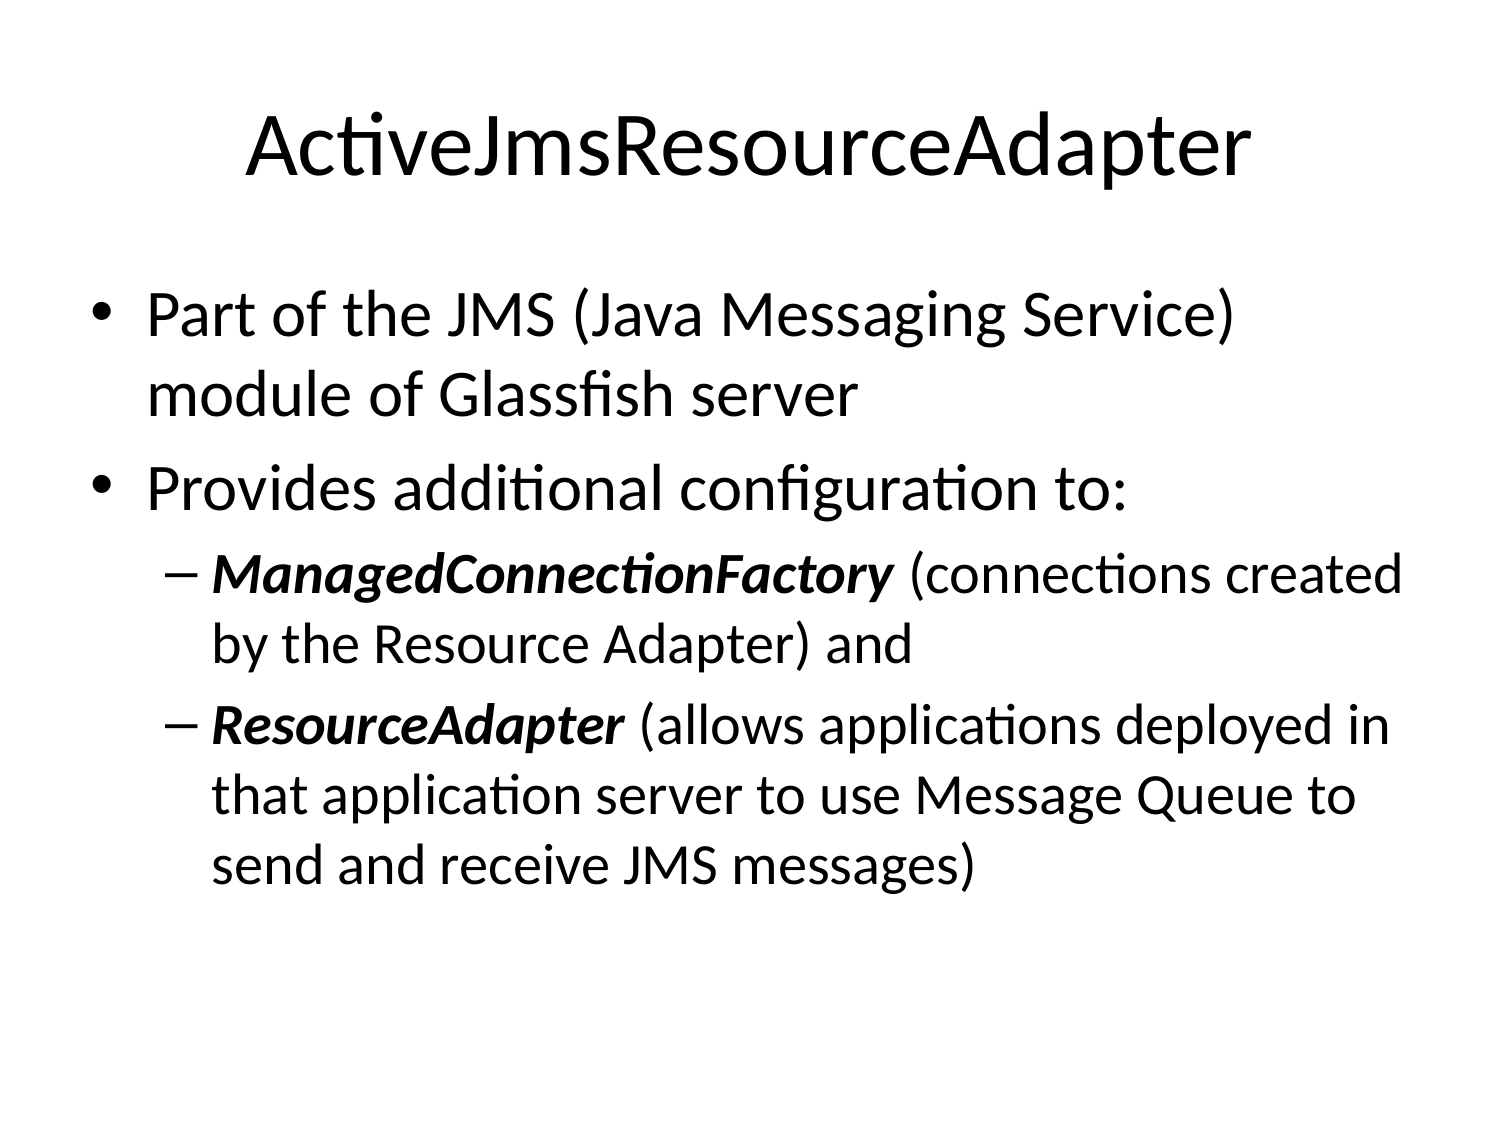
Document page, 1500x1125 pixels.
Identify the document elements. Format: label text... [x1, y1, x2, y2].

title ActiveJmsResourceAdapter [75, 45, 1425, 233]
list Part of the JMS (Java Messaging Service) module of Glassfish server Provides additional configuration to: ManagedConnectionFactory (connections created by the Resource Adapter) and ResourceAdapter (allows applications deployed in that application server to use Message Queue to send and receive JMS messages) [75, 262, 1425, 1005]
